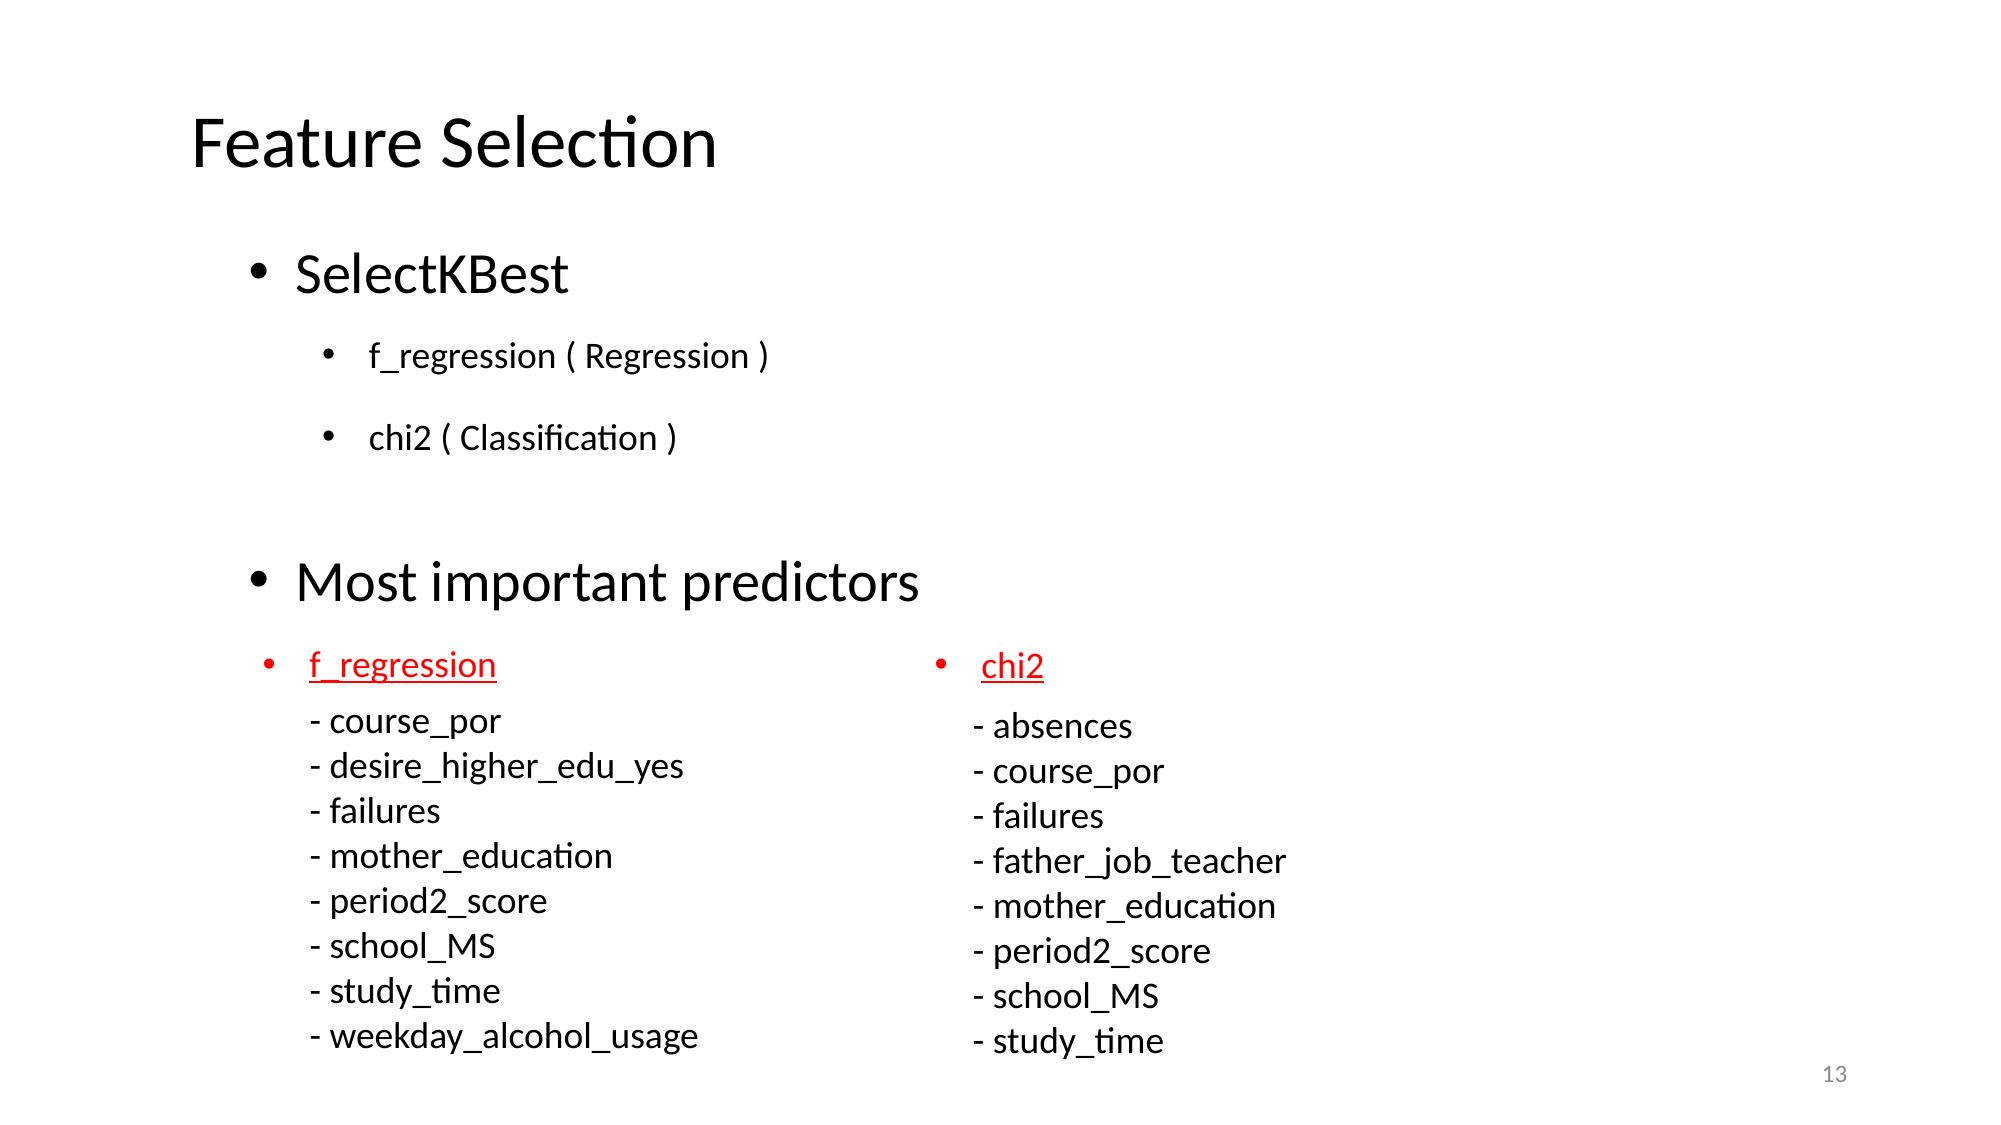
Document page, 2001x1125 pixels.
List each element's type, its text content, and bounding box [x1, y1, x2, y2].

text_box Most important predictors [233, 536, 1236, 621]
text_box SelectKBest [233, 227, 1236, 313]
text_box f_regression ( Regression ) [307, 323, 1309, 384]
text_box Feature Selection [176, 85, 1183, 190]
text_box chi2 [919, 633, 1922, 694]
text_box f_regression [247, 633, 621, 693]
slide_number 13 [1412, 1069, 1863, 1103]
text_box chi2 ( Classification ) [307, 405, 1309, 466]
text_box - absences - course_por - failures - father_job_teacher - mother_education - period2_score - school_MS - study_time [958, 693, 1960, 1069]
text_box - course_por - desire_higher_edu_yes - failures - mother_education - period2_score - school_MS - study_time - weekday_alcohol_usage [294, 688, 872, 1064]
